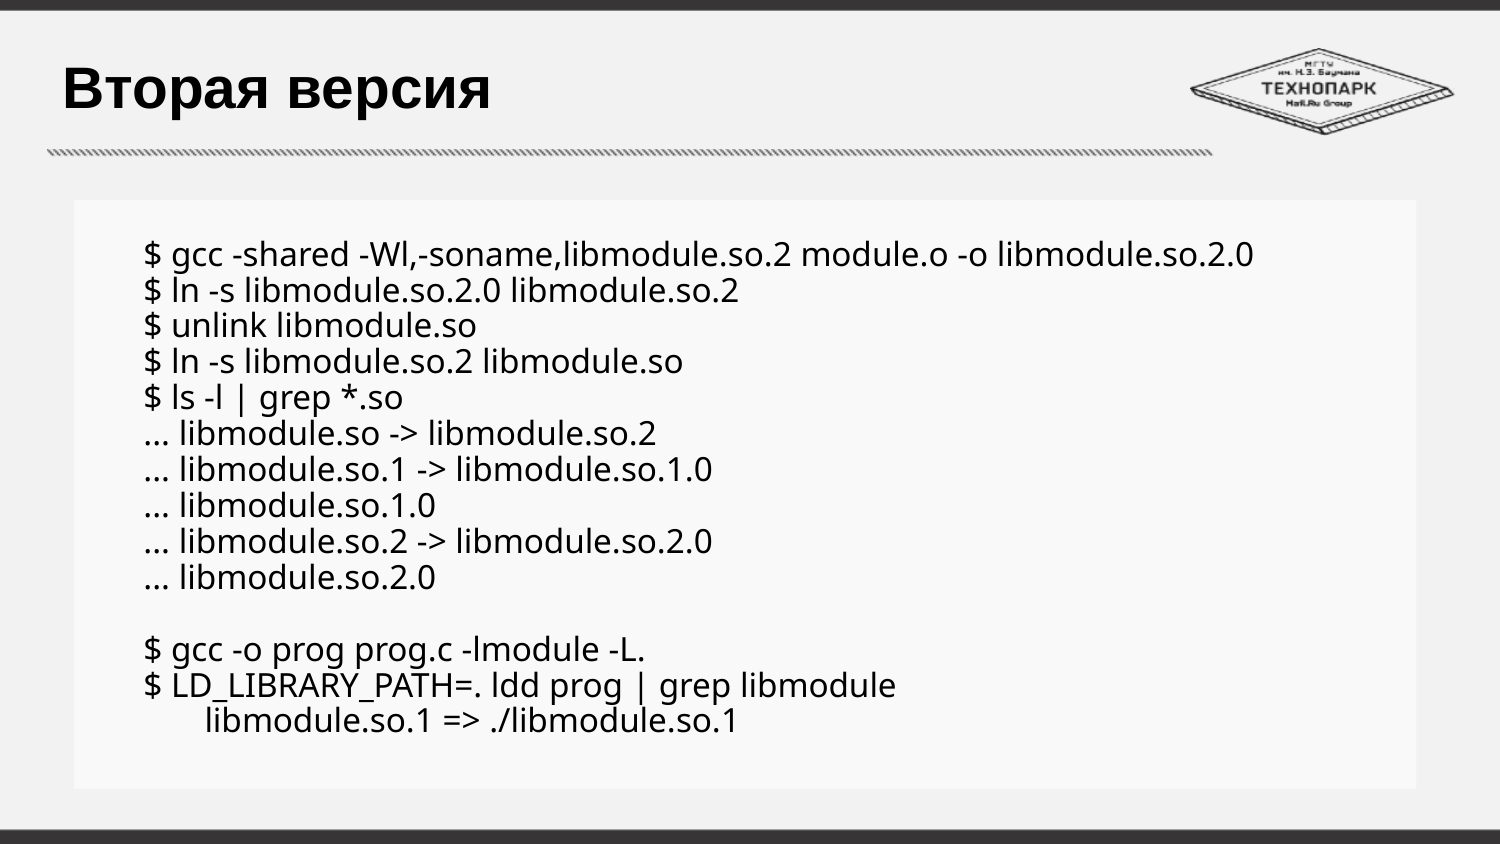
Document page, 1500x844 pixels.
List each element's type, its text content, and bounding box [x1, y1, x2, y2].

title Вторая версия [47, 31, 1191, 139]
picture [0, 0, 1500, 844]
list $ gcc -shared -Wl,-soname,libmodule.so.2 module.o -o libmodule.so.2.0 $ ln -s libmodule.so.2.0 libmodule.so.2 $ unlink libmodule.so $ ln -s libmodule.so.2 libmodule.so $ ls -l | grep *.so ... libmodule.so -> libmodule.so.2 ... libmodule.so.1 -> libmodule.so.1.0 ... libmodule.so.1.0 ... libmodule.so.2 -> libmodule.so.2.0 ... libmodule.so.2.0 $ gcc -o prog prog.c -lmodule -L. $ LD_LIBRARY_PATH=. ldd prog | grep libmodule libmodule.so.1 => ./libmodule.so.1 [128, 222, 1364, 768]
